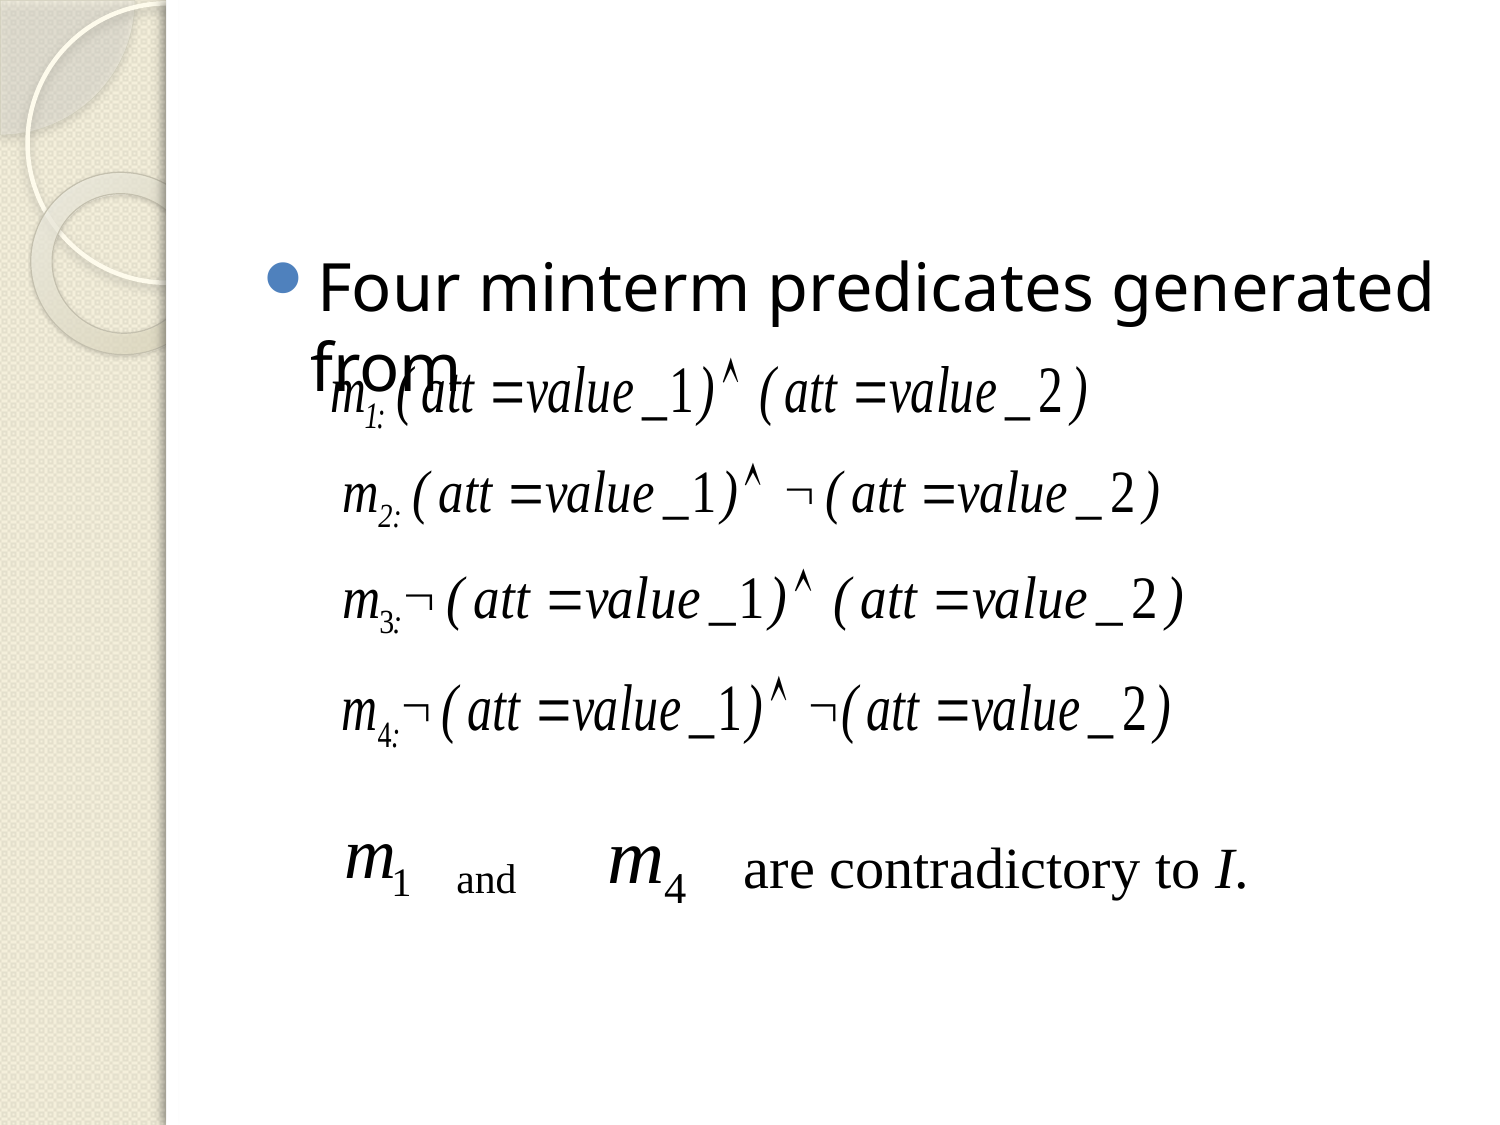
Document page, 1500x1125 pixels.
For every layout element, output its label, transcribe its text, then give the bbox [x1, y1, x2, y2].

text_box and [430, 844, 591, 910]
list Four minterm predicates generated from [235, 454, 1466, 1025]
text_box are contradictory to I. [714, 822, 1306, 908]
picture [598, 810, 698, 914]
picture [336, 562, 1188, 646]
picture [336, 810, 418, 906]
picture [336, 668, 1176, 760]
picture [336, 455, 1164, 539]
list Four minterm predicates generated from [235, 237, 1466, 453]
picture [324, 349, 1093, 442]
